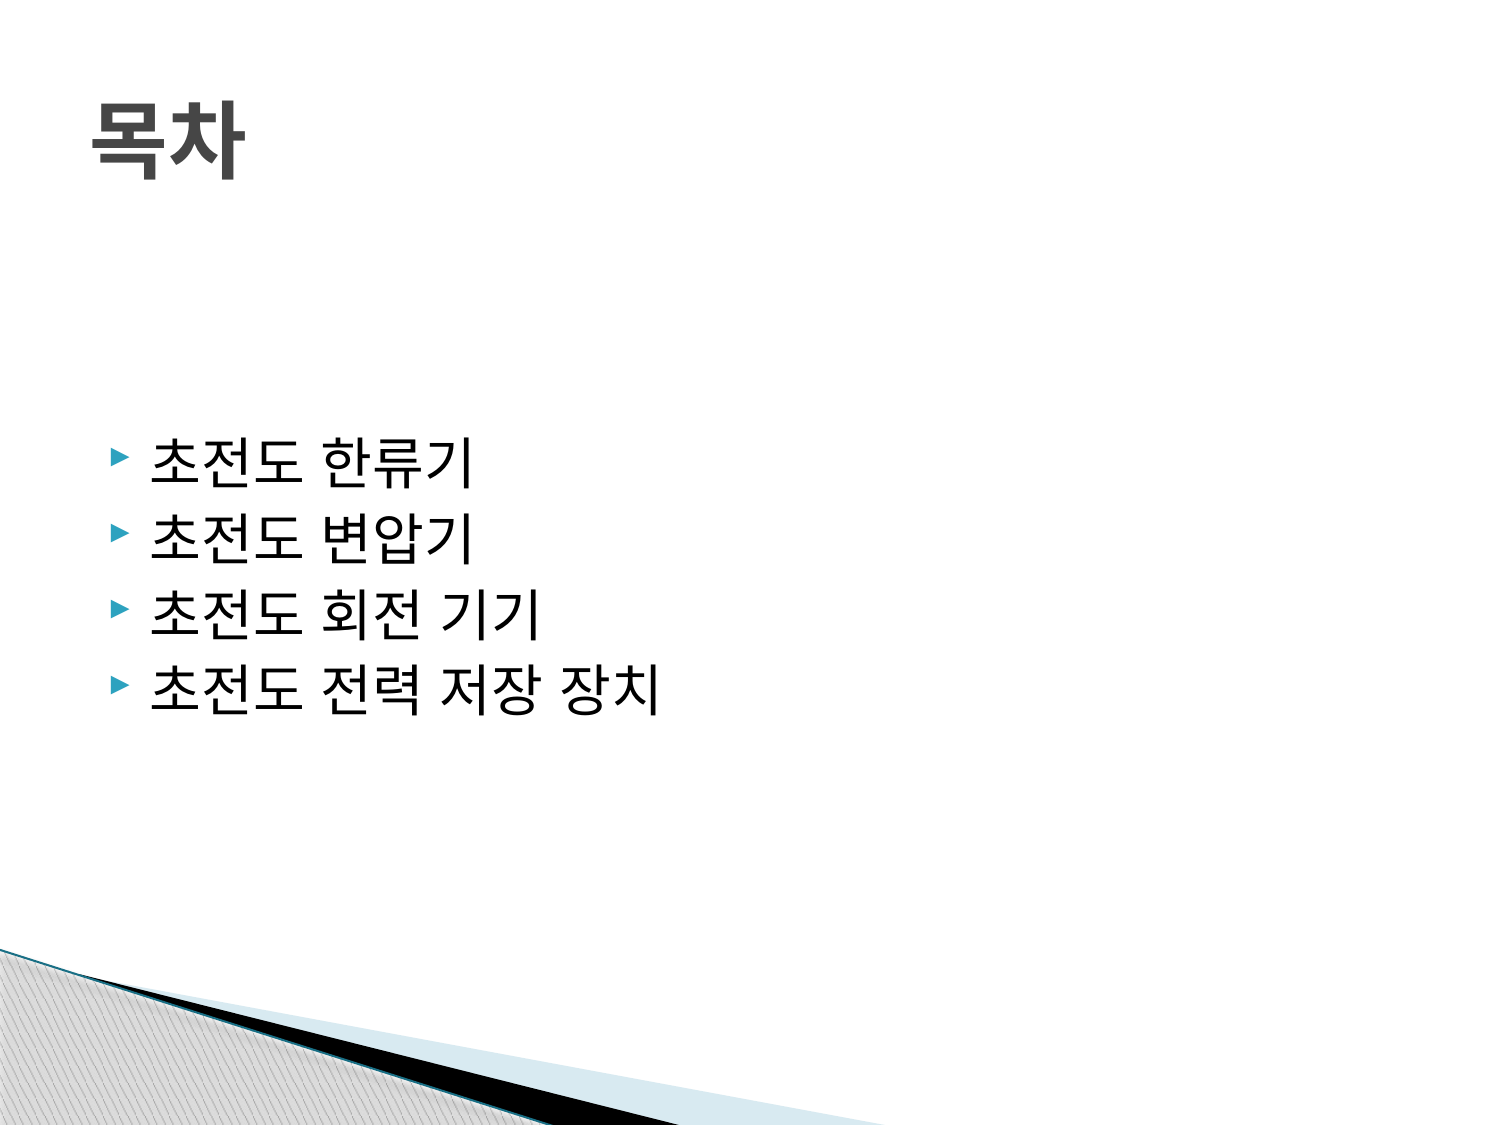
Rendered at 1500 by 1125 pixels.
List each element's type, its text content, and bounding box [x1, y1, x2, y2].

list 초전도 한류기 초전도 변압기 초전도 회전 기기 초전도 전력 저장 장치 [75, 420, 1425, 986]
title 목차 [75, 45, 1425, 233]
